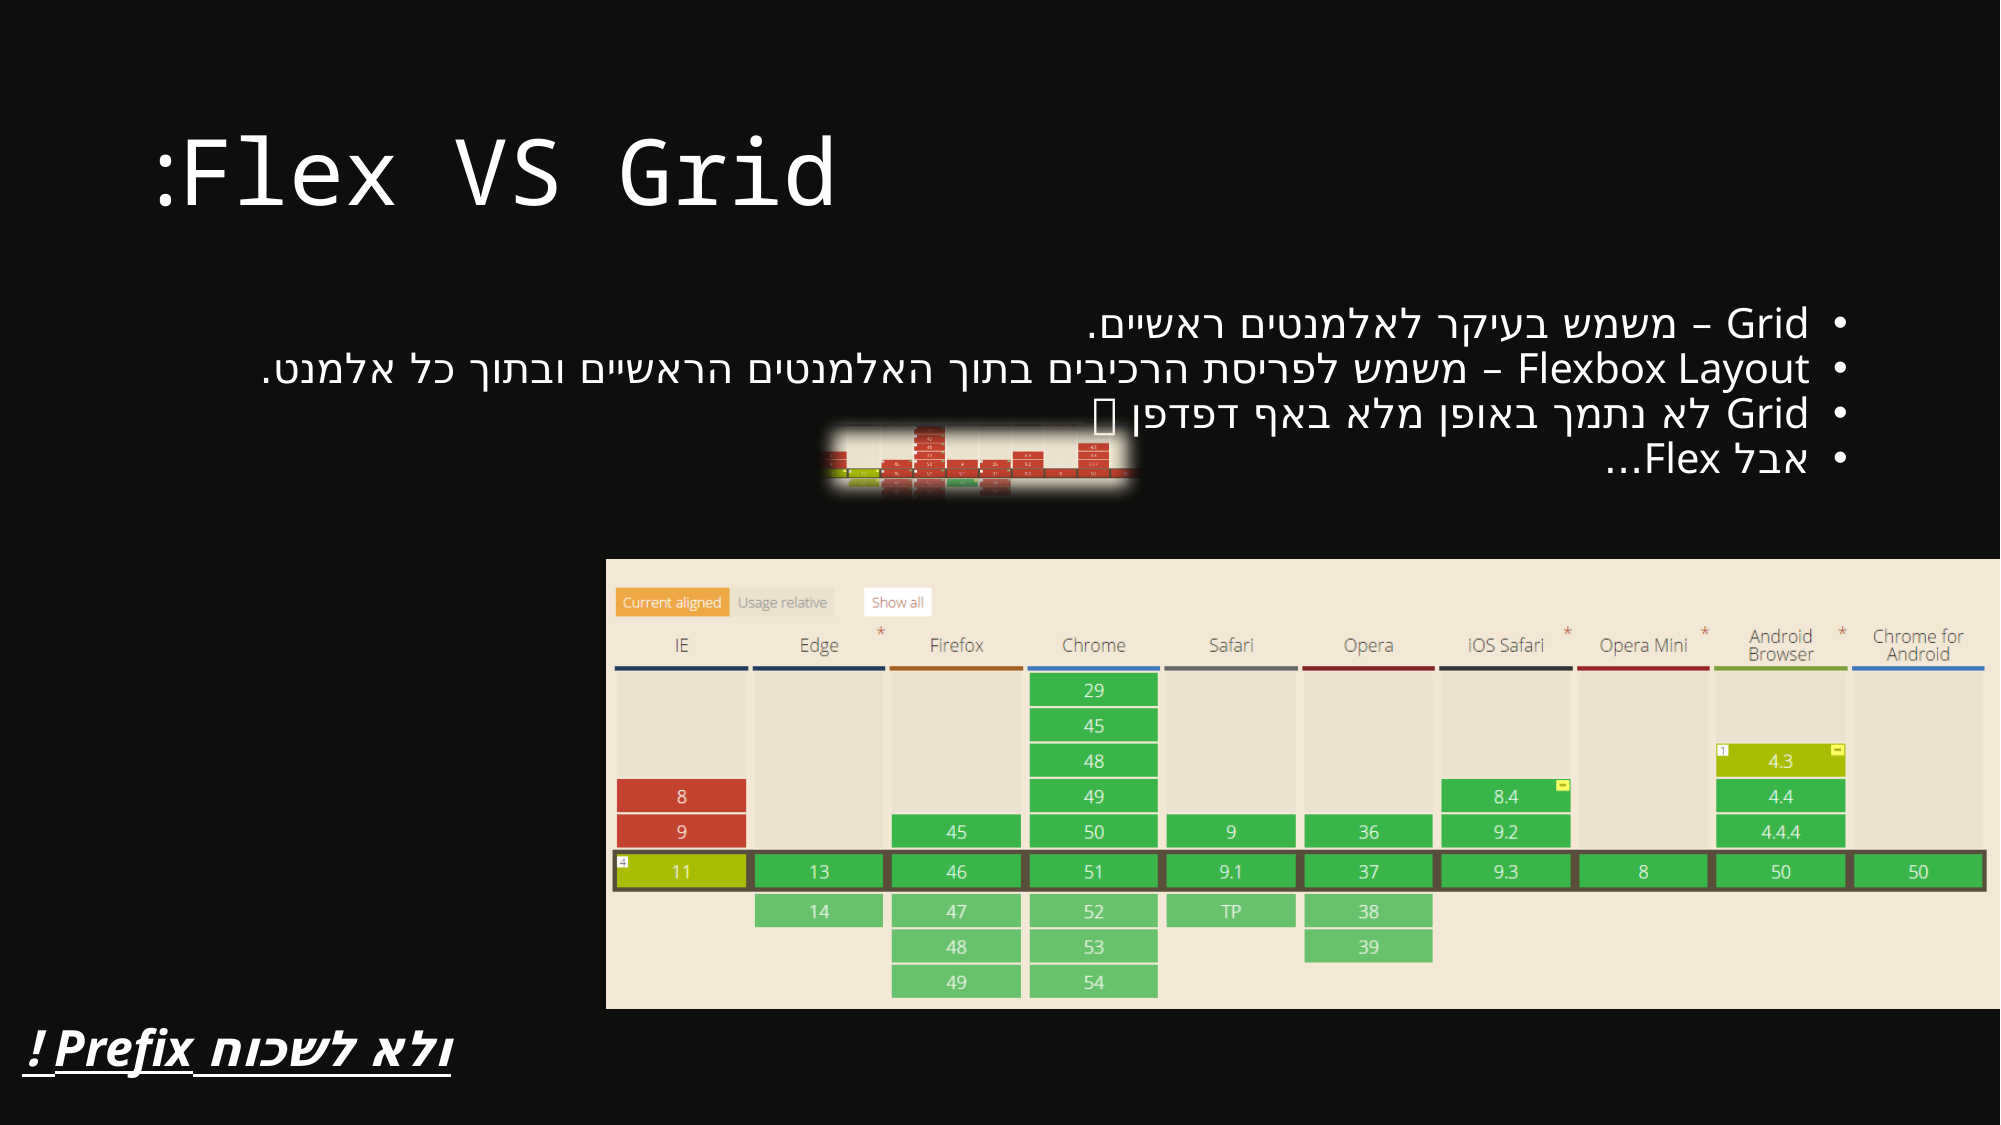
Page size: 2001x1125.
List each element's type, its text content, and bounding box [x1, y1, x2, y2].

picture [815, 413, 1145, 506]
picture [606, 559, 2000, 1009]
text_box Grid – משמש בעיקר לאלמנטים ראשיים. Flexbox Layout – משמש לפריסת הרכיבים בתוך האלמנטים הראשיים ובתוך כל אלמנט. Grid לא נתמך באופן מלא באף דפדפן  אבל Flex... [137, 294, 1863, 1009]
text_box ולא לשכוח Prefix ! [30, 1009, 467, 1085]
text_box Flex VS Grid: [137, 59, 1863, 278]
